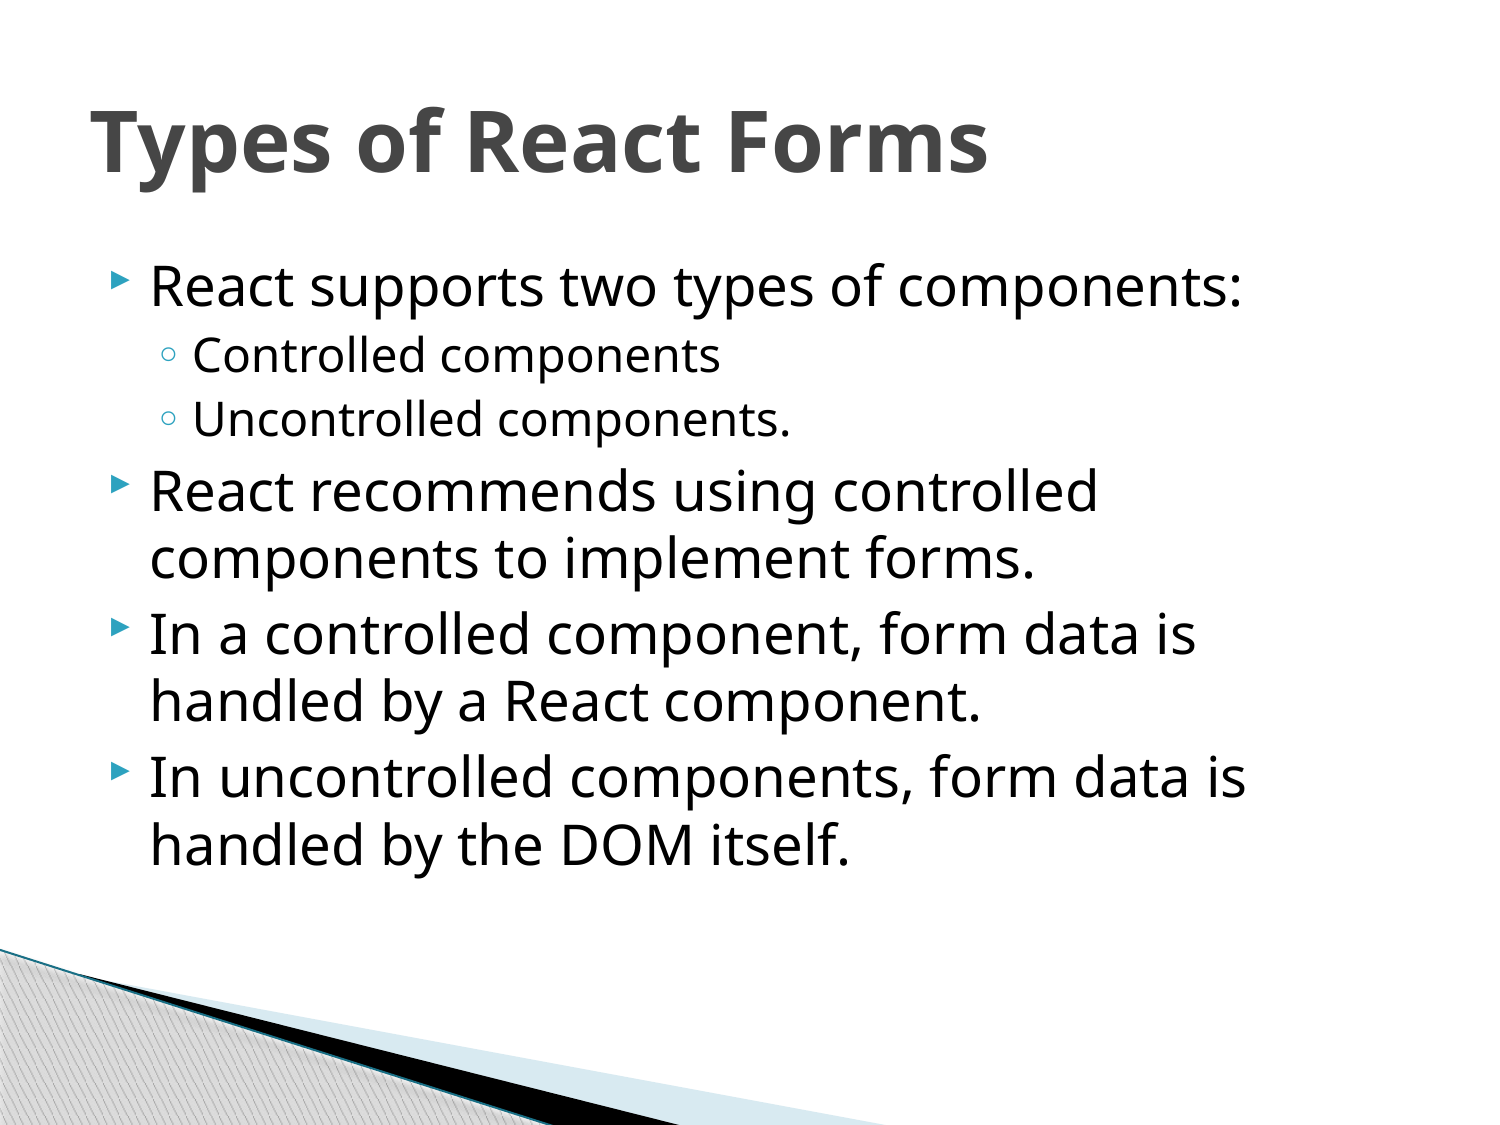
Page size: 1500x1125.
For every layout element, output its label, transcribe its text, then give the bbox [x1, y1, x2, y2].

list React supports two types of components: Controlled components Uncontrolled components. React recommends using controlled components to implement forms. In a controlled component, form data is handled by a React component. In uncontrolled components, form data is handled by the DOM itself. [75, 242, 1425, 986]
title Types of React Forms [75, 45, 1425, 233]
